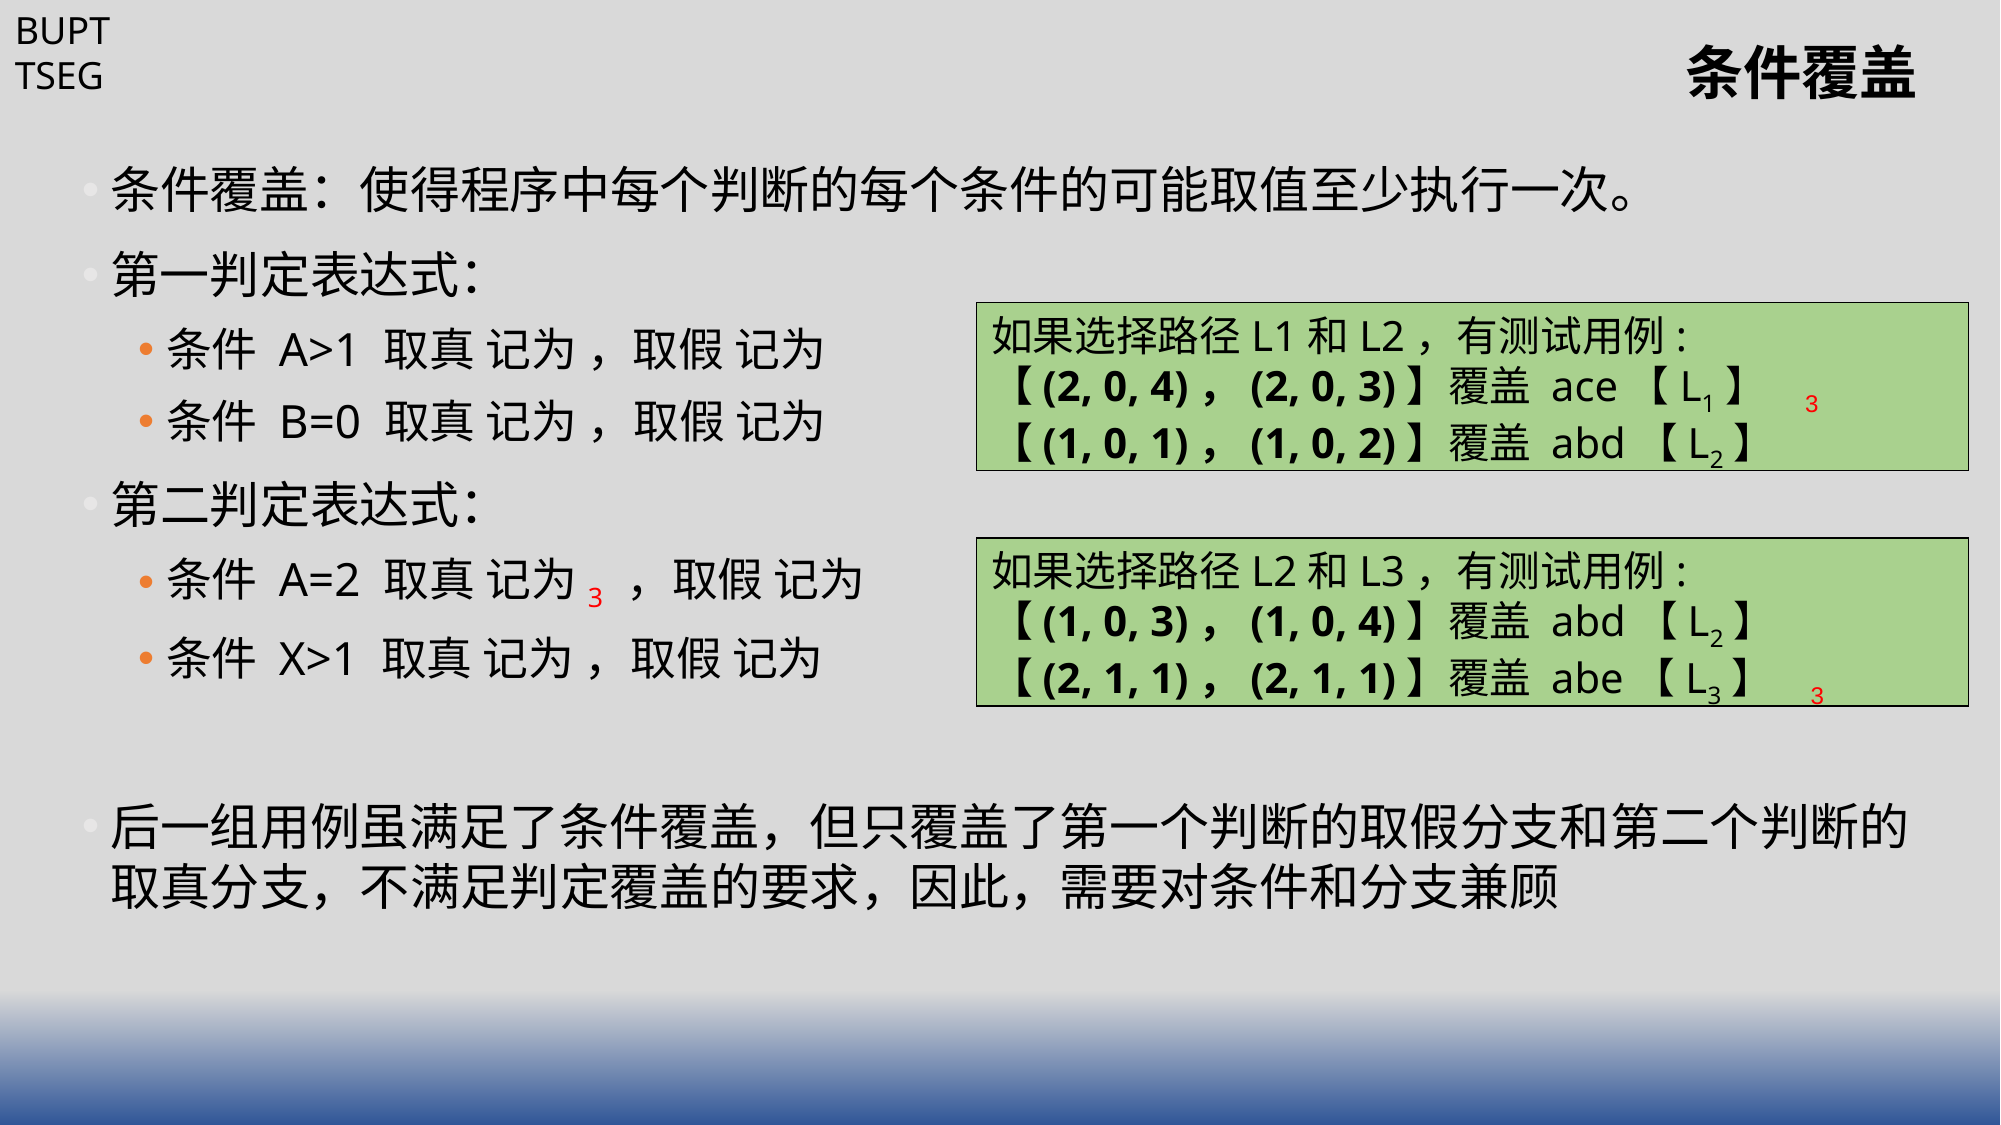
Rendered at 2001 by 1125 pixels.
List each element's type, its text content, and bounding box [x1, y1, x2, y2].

title 条件覆盖 [167, 22, 1934, 129]
